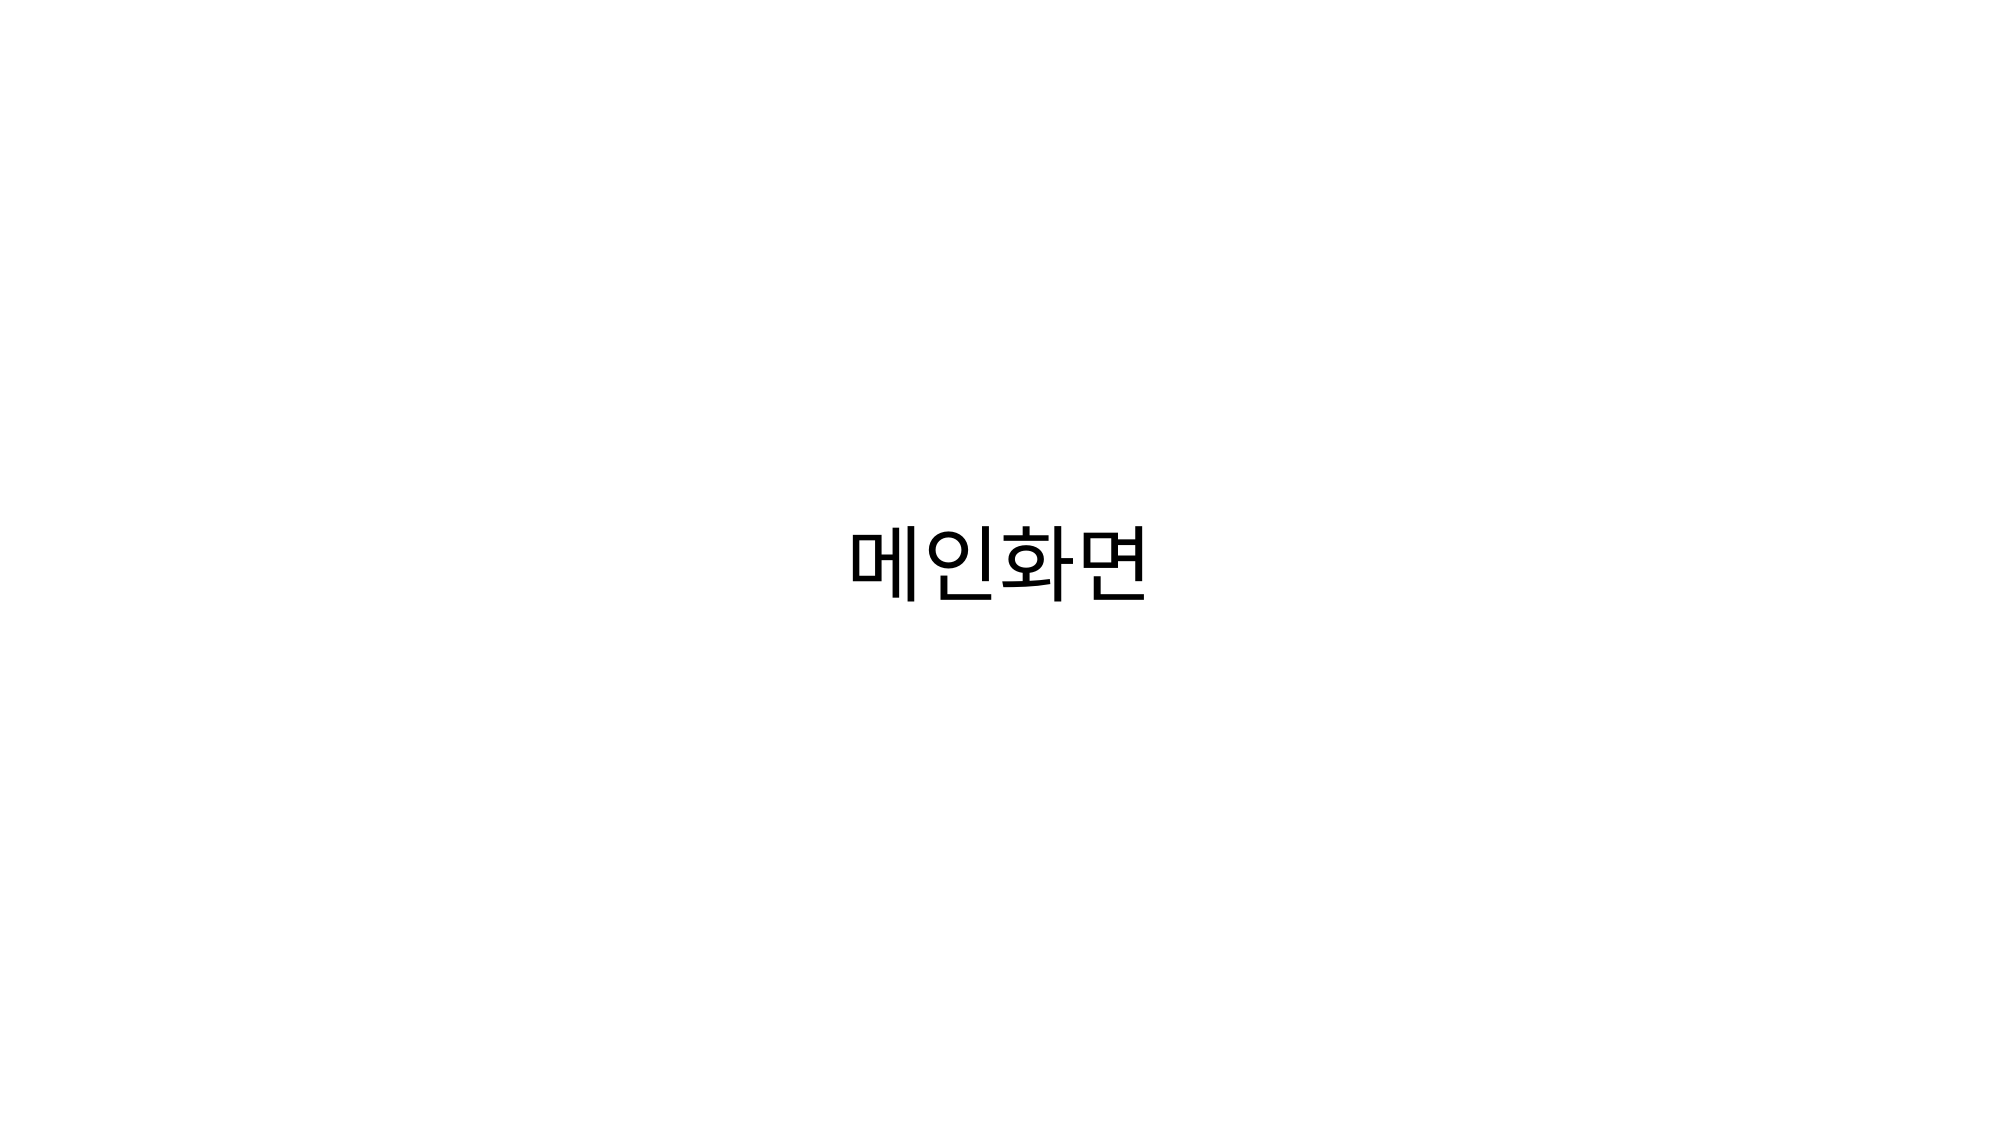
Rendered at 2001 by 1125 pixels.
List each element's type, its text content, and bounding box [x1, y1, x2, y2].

text_box 메인화면 [832, 504, 1168, 620]
